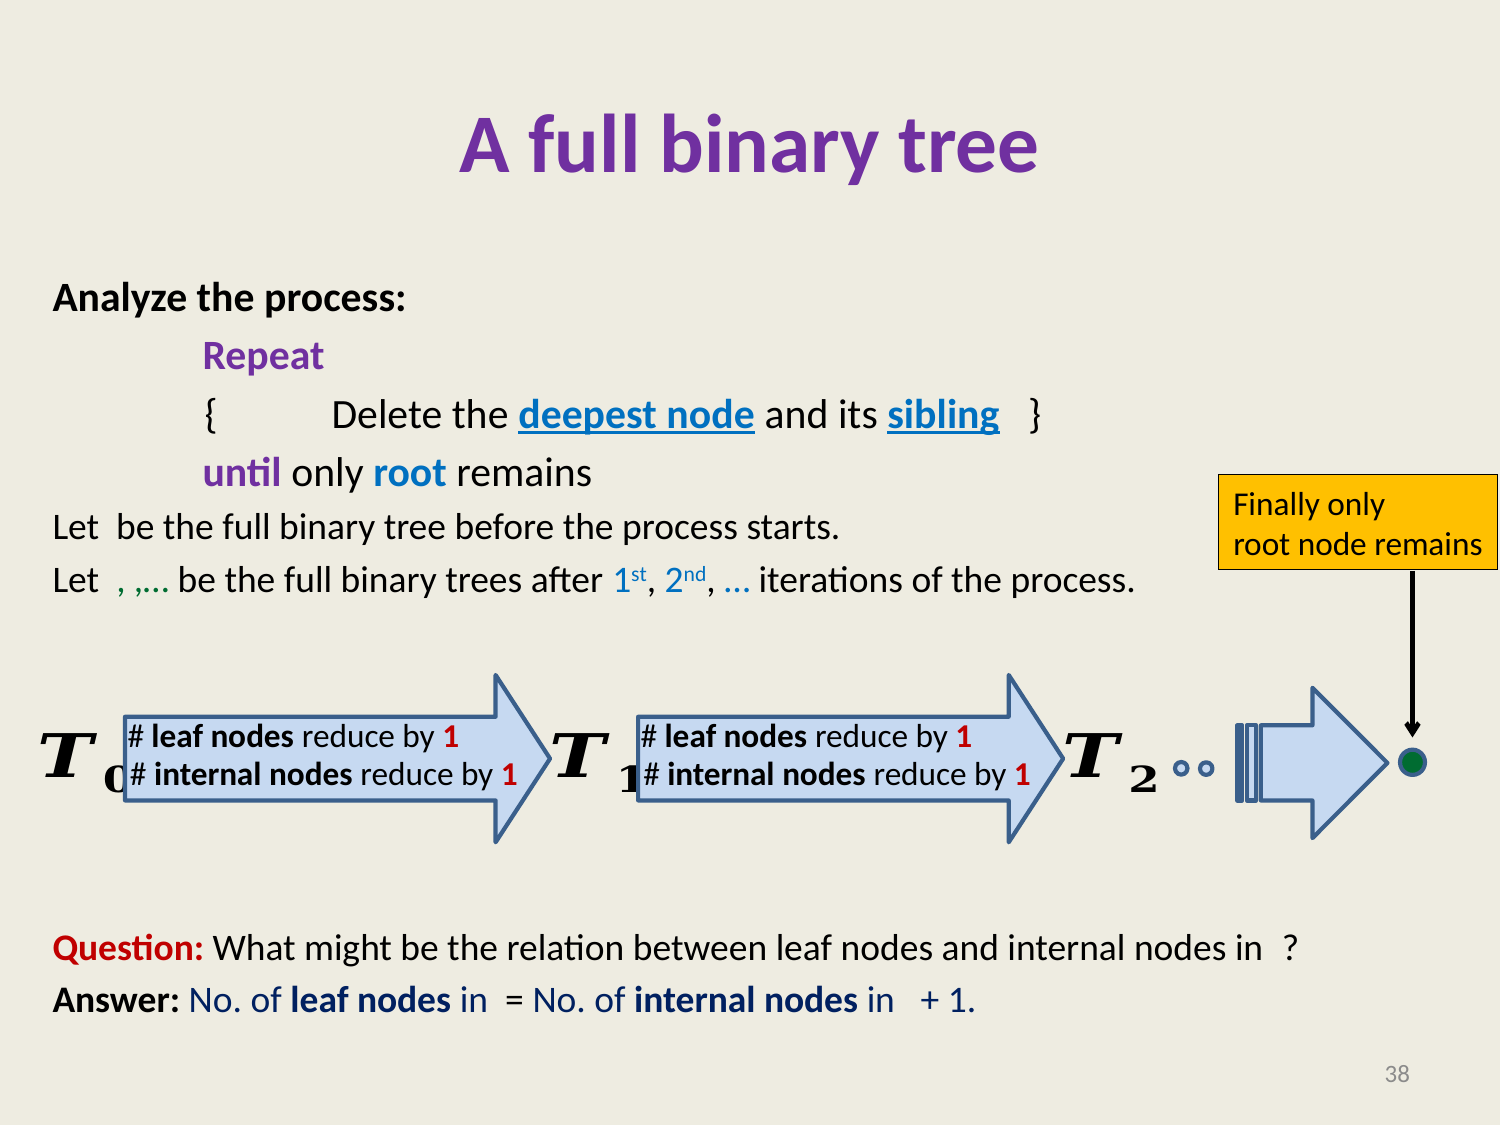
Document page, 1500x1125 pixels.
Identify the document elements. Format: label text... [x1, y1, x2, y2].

text_box [1397, 747, 1428, 777]
text_box [1245, 747, 1390, 841]
text_box [122, 800, 526, 845]
text_box # internal nodes reduce by 1 [628, 744, 1046, 800]
text_box [474, 672, 552, 789]
title A full binary tree [75, 45, 1425, 233]
text_box [988, 672, 1065, 789]
slide_number 38 [1074, 1042, 1425, 1103]
text_box # leaf nodes reduce by 1 [625, 706, 988, 762]
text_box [1216, 474, 1500, 738]
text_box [1174, 761, 1213, 776]
text_box [636, 800, 1039, 845]
text_box # internal nodes reduce by 1 [115, 744, 533, 800]
text_box # leaf nodes reduce by 1 [112, 706, 474, 762]
text_box [1235, 747, 1244, 803]
